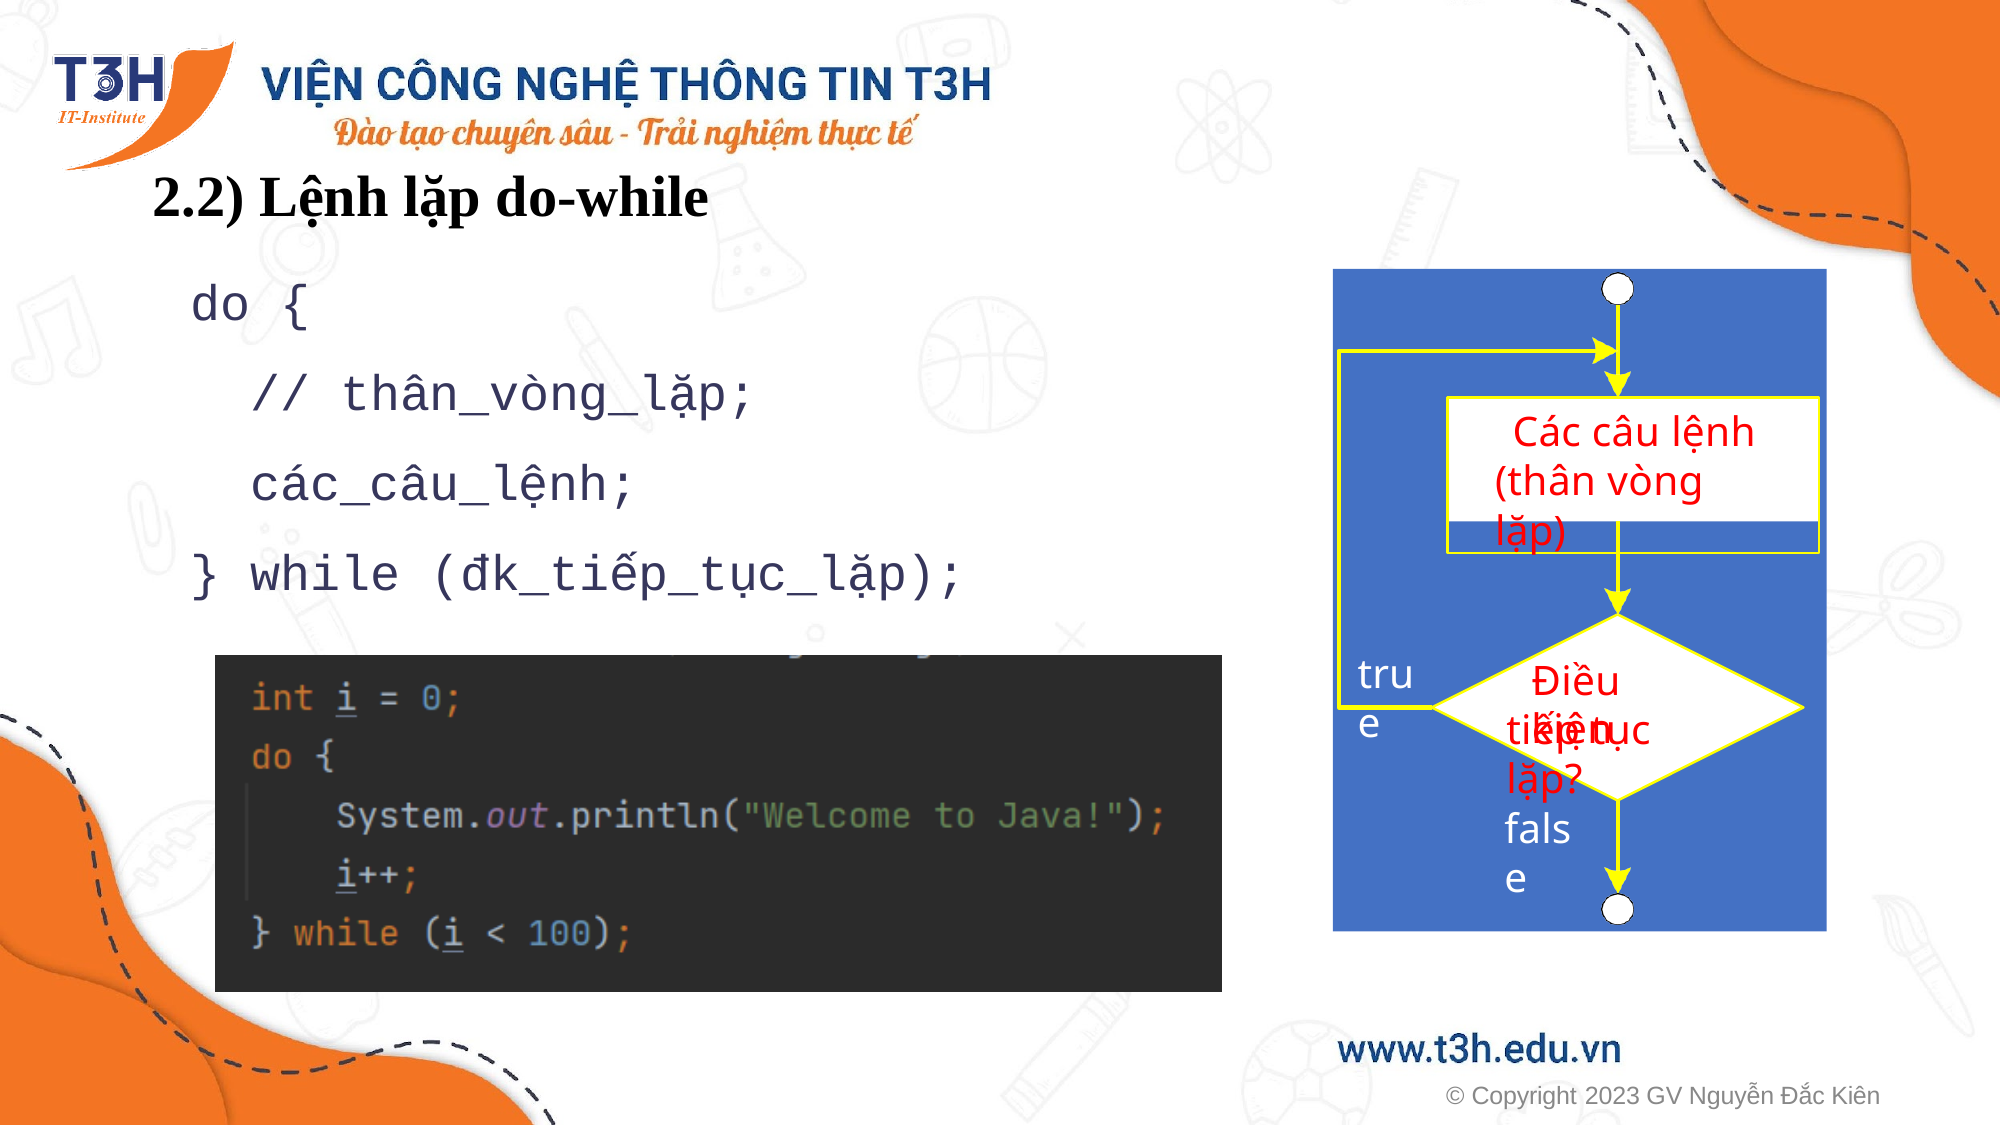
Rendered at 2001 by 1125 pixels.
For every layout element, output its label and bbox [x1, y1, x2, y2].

text_box [1332, 268, 1827, 932]
text_box [1446, 272, 1820, 522]
picture [0, 0, 2000, 1125]
text_box [1591, 337, 1634, 926]
